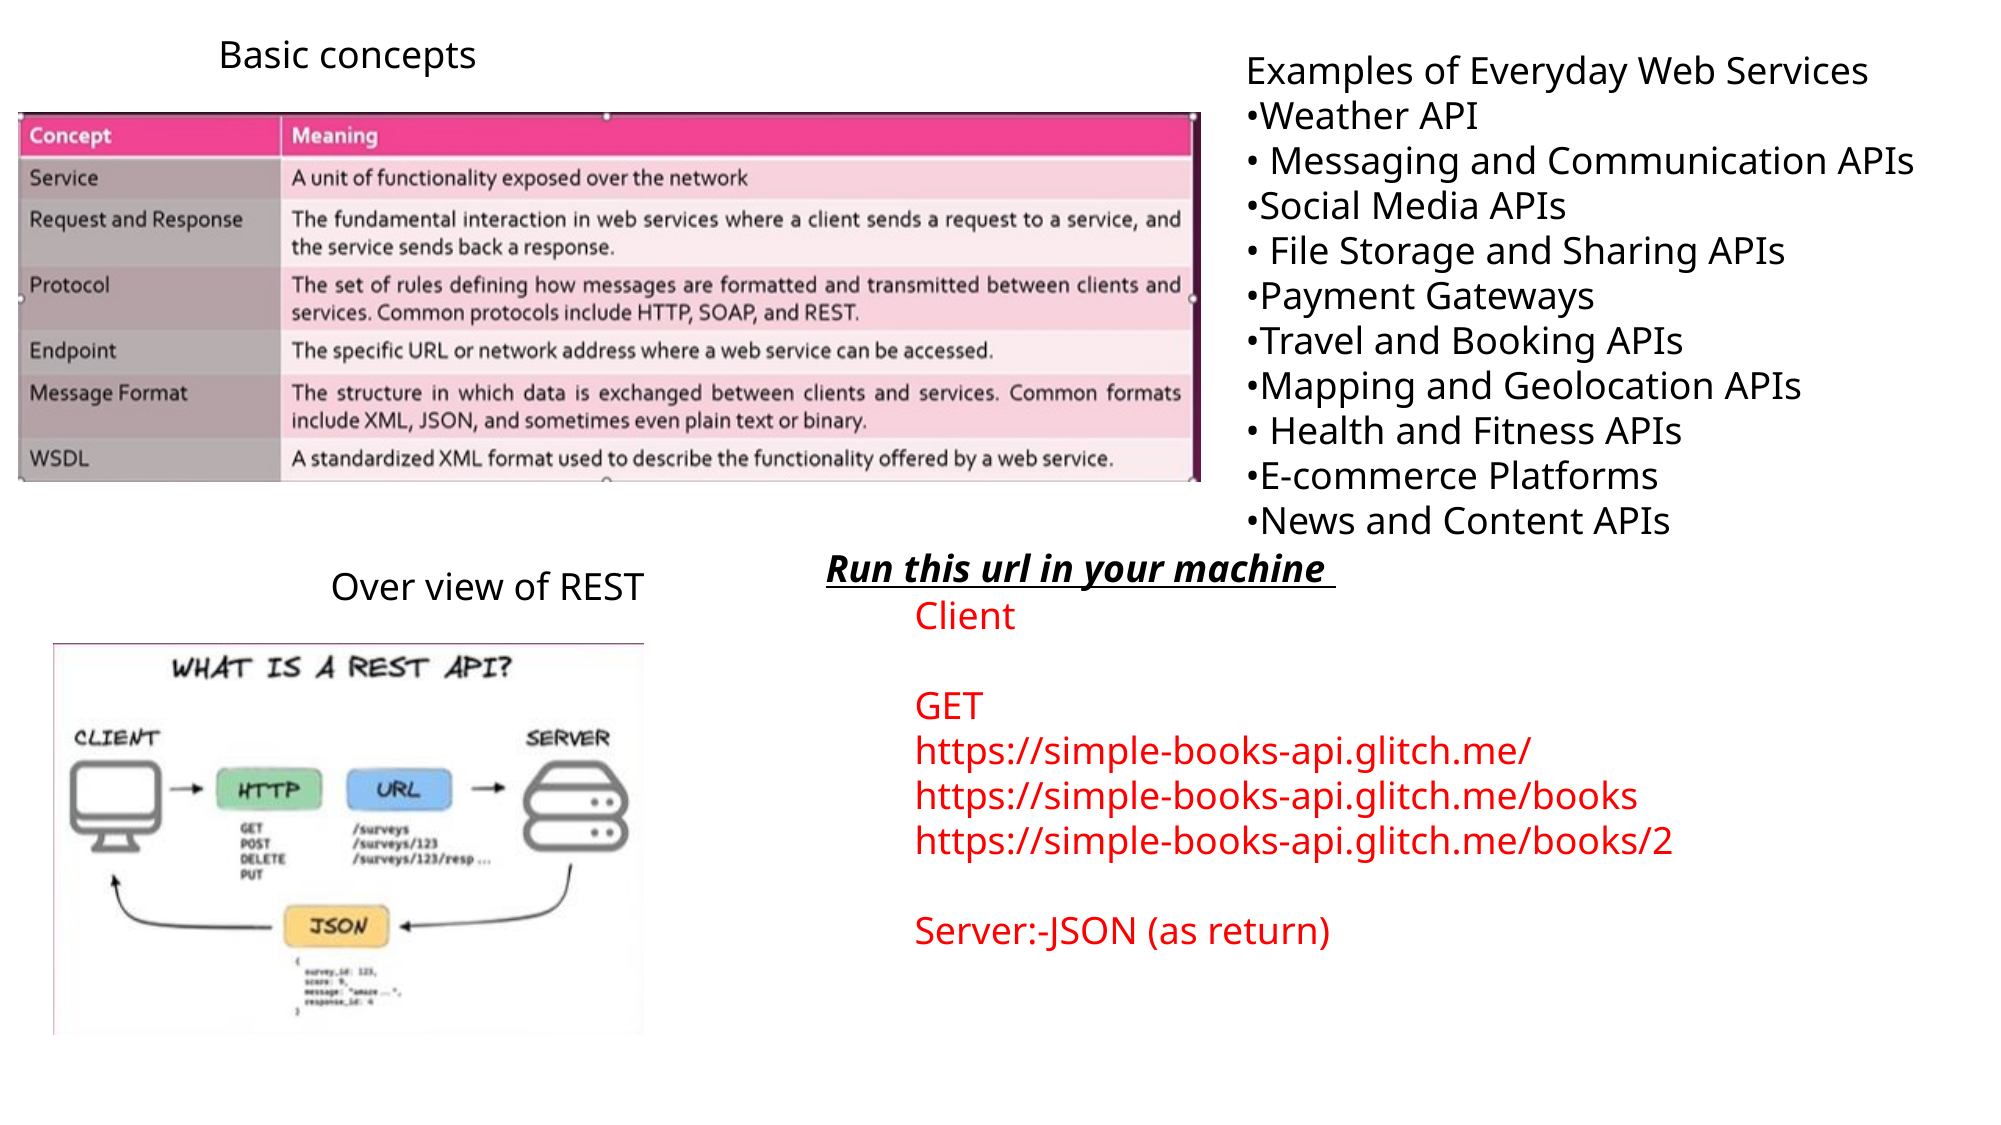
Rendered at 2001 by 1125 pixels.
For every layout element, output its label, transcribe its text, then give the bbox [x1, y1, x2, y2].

text_box Client GET https://simple-books-api.glitch.me/ https://simple-books-api.glitch.me/books https://simple-books-api.glitch.me/books/2 Server:-JSON (as return) [899, 584, 1754, 960]
text_box Examples of Everyday Web Services •Weather API • Messaging and Communication APIs •Social Media APIs • File Storage and Sharing APIs •Payment Gateways •Travel and Booking APIs •Mapping and Geolocation APIs • Health and Fitness APIs •E-commerce Platforms •News and Content APIs [1230, 39, 2000, 550]
text_box Over view of REST [315, 555, 899, 616]
text_box Basic concepts [203, 23, 1084, 84]
picture [52, 643, 645, 1035]
picture [18, 111, 1201, 482]
text_box Run this url in your machine [811, 537, 1504, 598]
